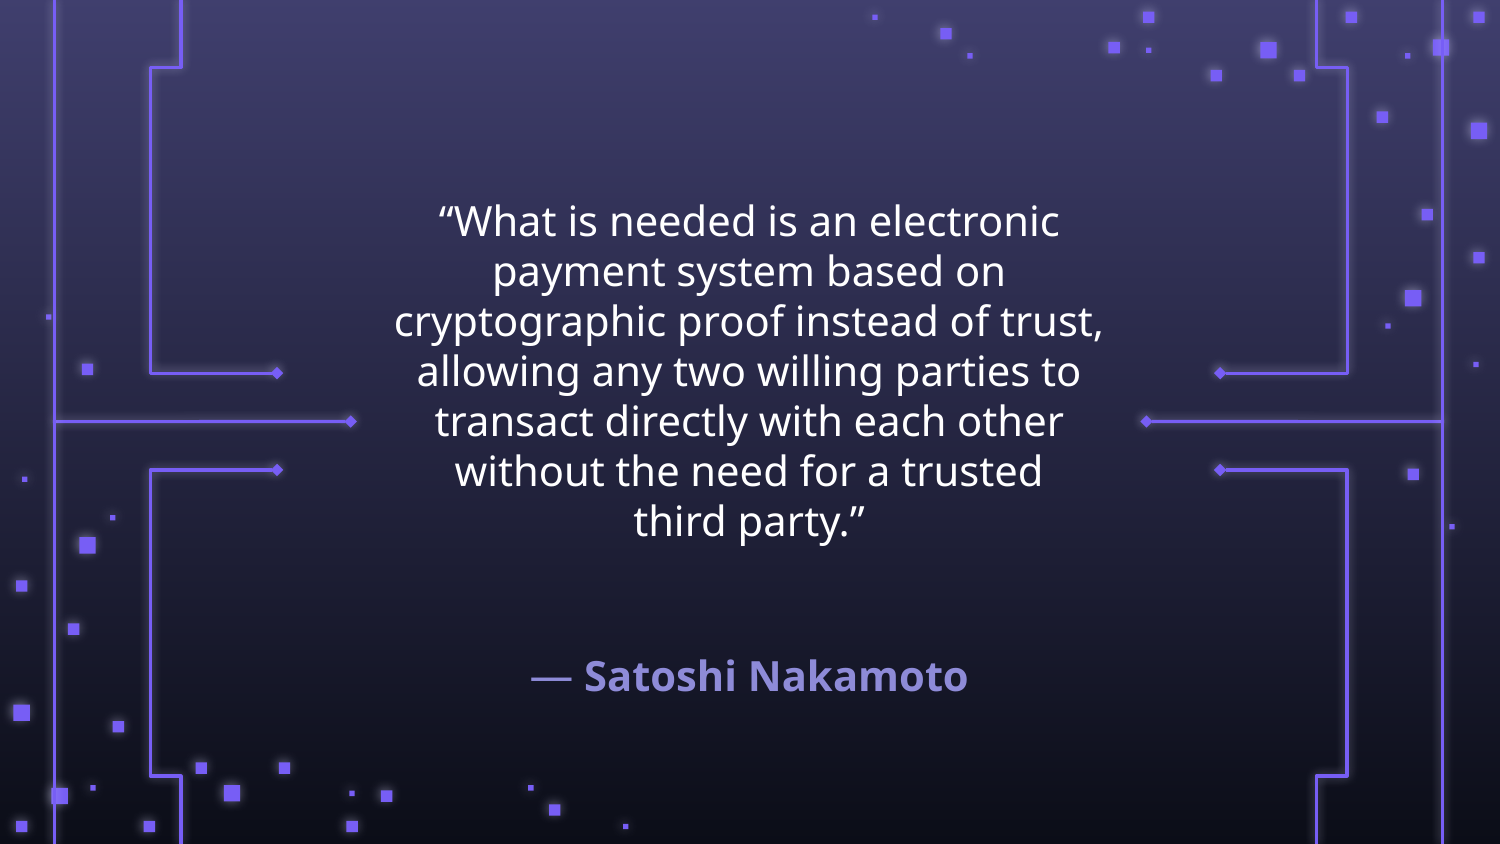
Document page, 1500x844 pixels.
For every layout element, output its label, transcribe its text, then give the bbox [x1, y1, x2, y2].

subtitle — Satoshi Nakamoto [355, 644, 1144, 703]
title “What is needed is an electronic payment system based on cryptographic proof instead of trust, allowing any two willing parties to transact directly with each other without the need for a trusted third party.” [372, 153, 1126, 587]
